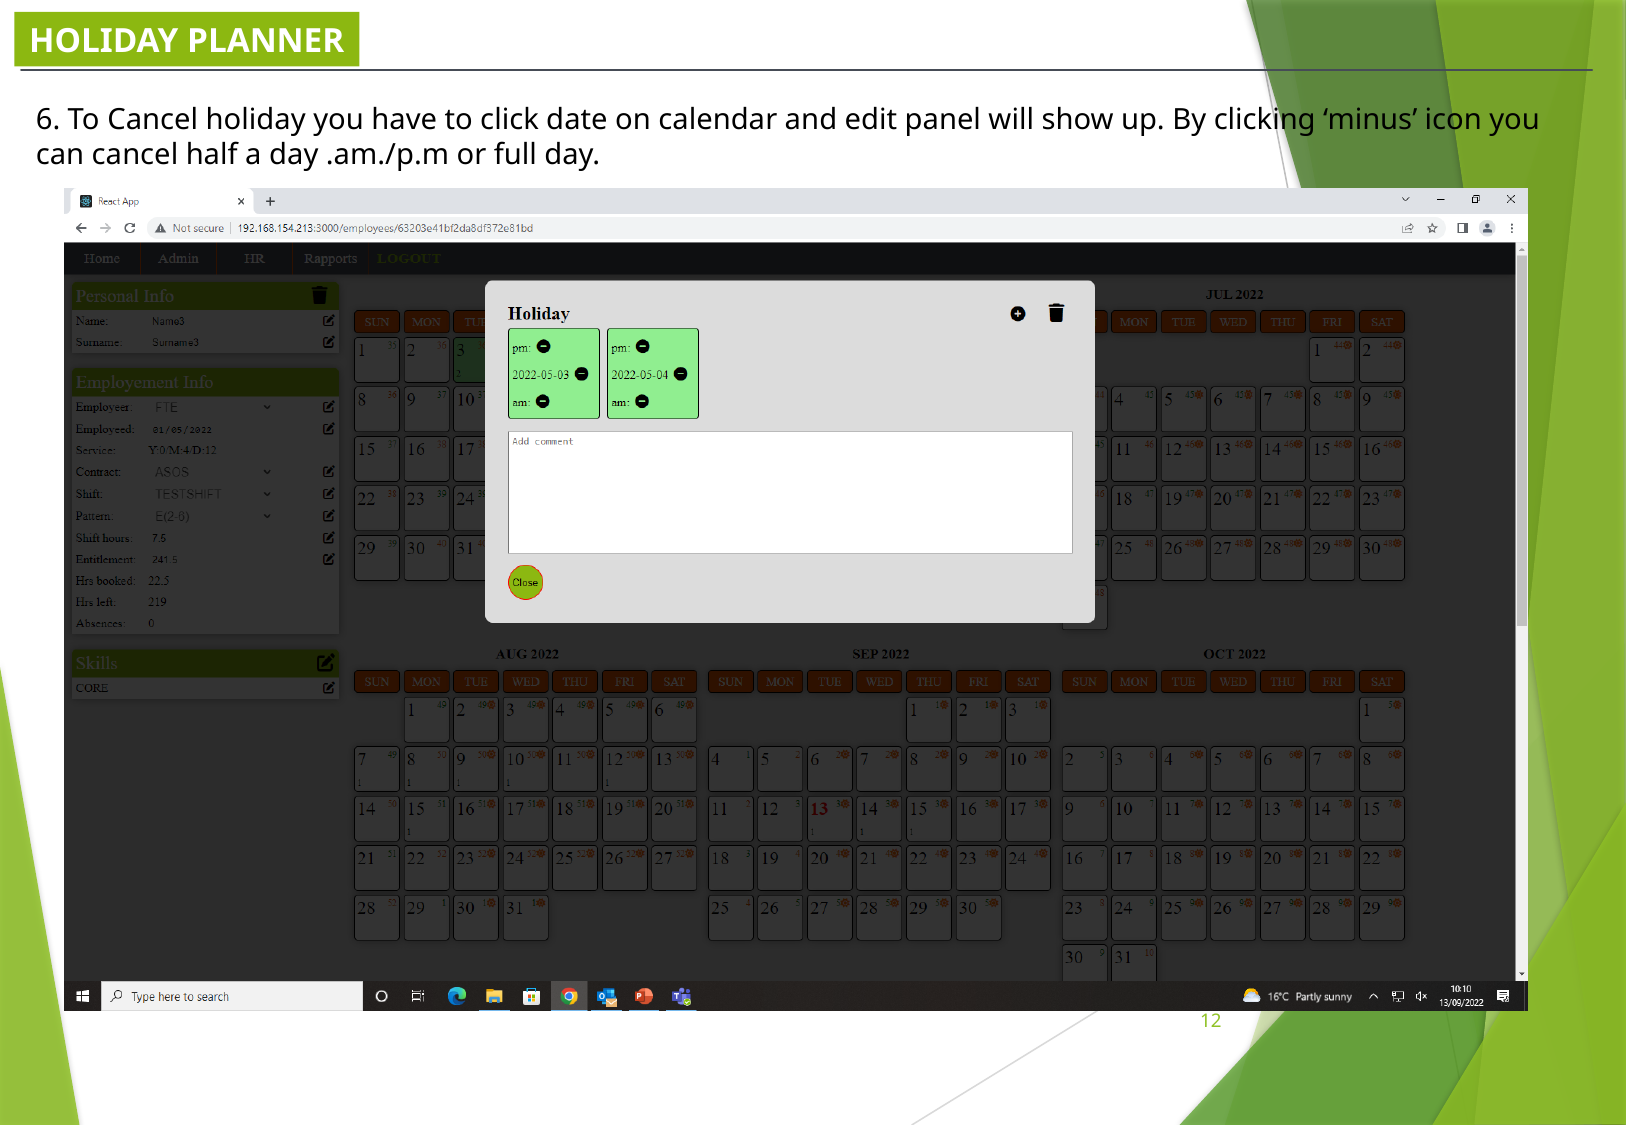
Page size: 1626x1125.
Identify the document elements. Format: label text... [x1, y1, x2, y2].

picture [64, 187, 1528, 1012]
slide_number 12 [1145, 1021, 1237, 1051]
text_box 6. To Cancel holiday you have to click date on calendar and edit panel will show up. By clicking ‘minus’ icon you can cancel half a day .am./p.m or full day. [21, 92, 1571, 178]
text_box HOLIDAY PLANNER [14, 11, 360, 67]
